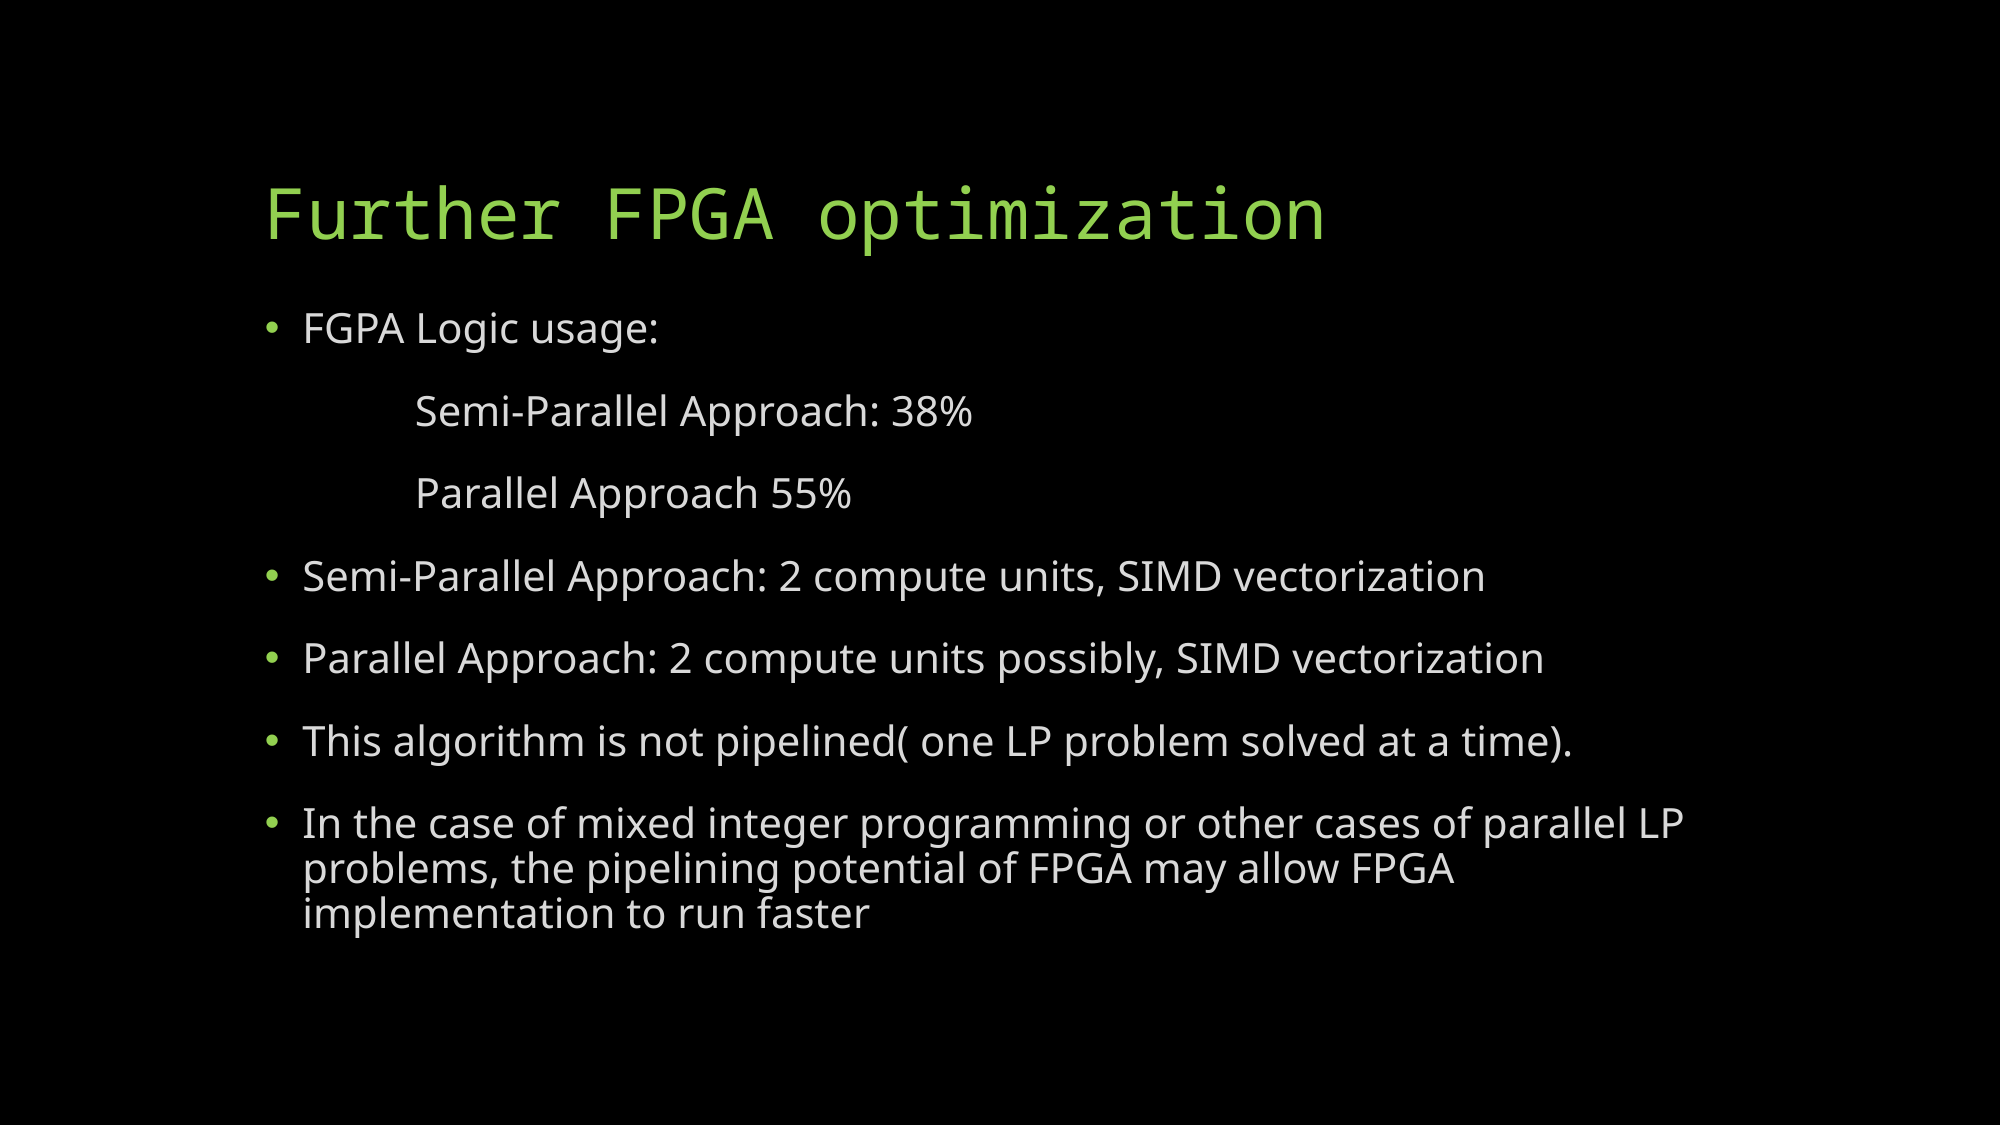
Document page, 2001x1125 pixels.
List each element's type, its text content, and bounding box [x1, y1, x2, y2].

title Further FPGA optimization [249, 75, 1750, 263]
list FGPA Logic usage: Semi-Parallel Approach: 38% Parallel Approach 55% Semi-Parallel Approach: 2 compute units, SIMD vectorization Parallel Approach: 2 compute units possibly, SIMD vectorization This algorithm is not pipelined( one LP problem solved at a time). In the case of mixed integer programming or other cases of parallel LP problems, the pipelining potential of FPGA may allow FPGA implementation to run faster [249, 299, 1750, 1000]
